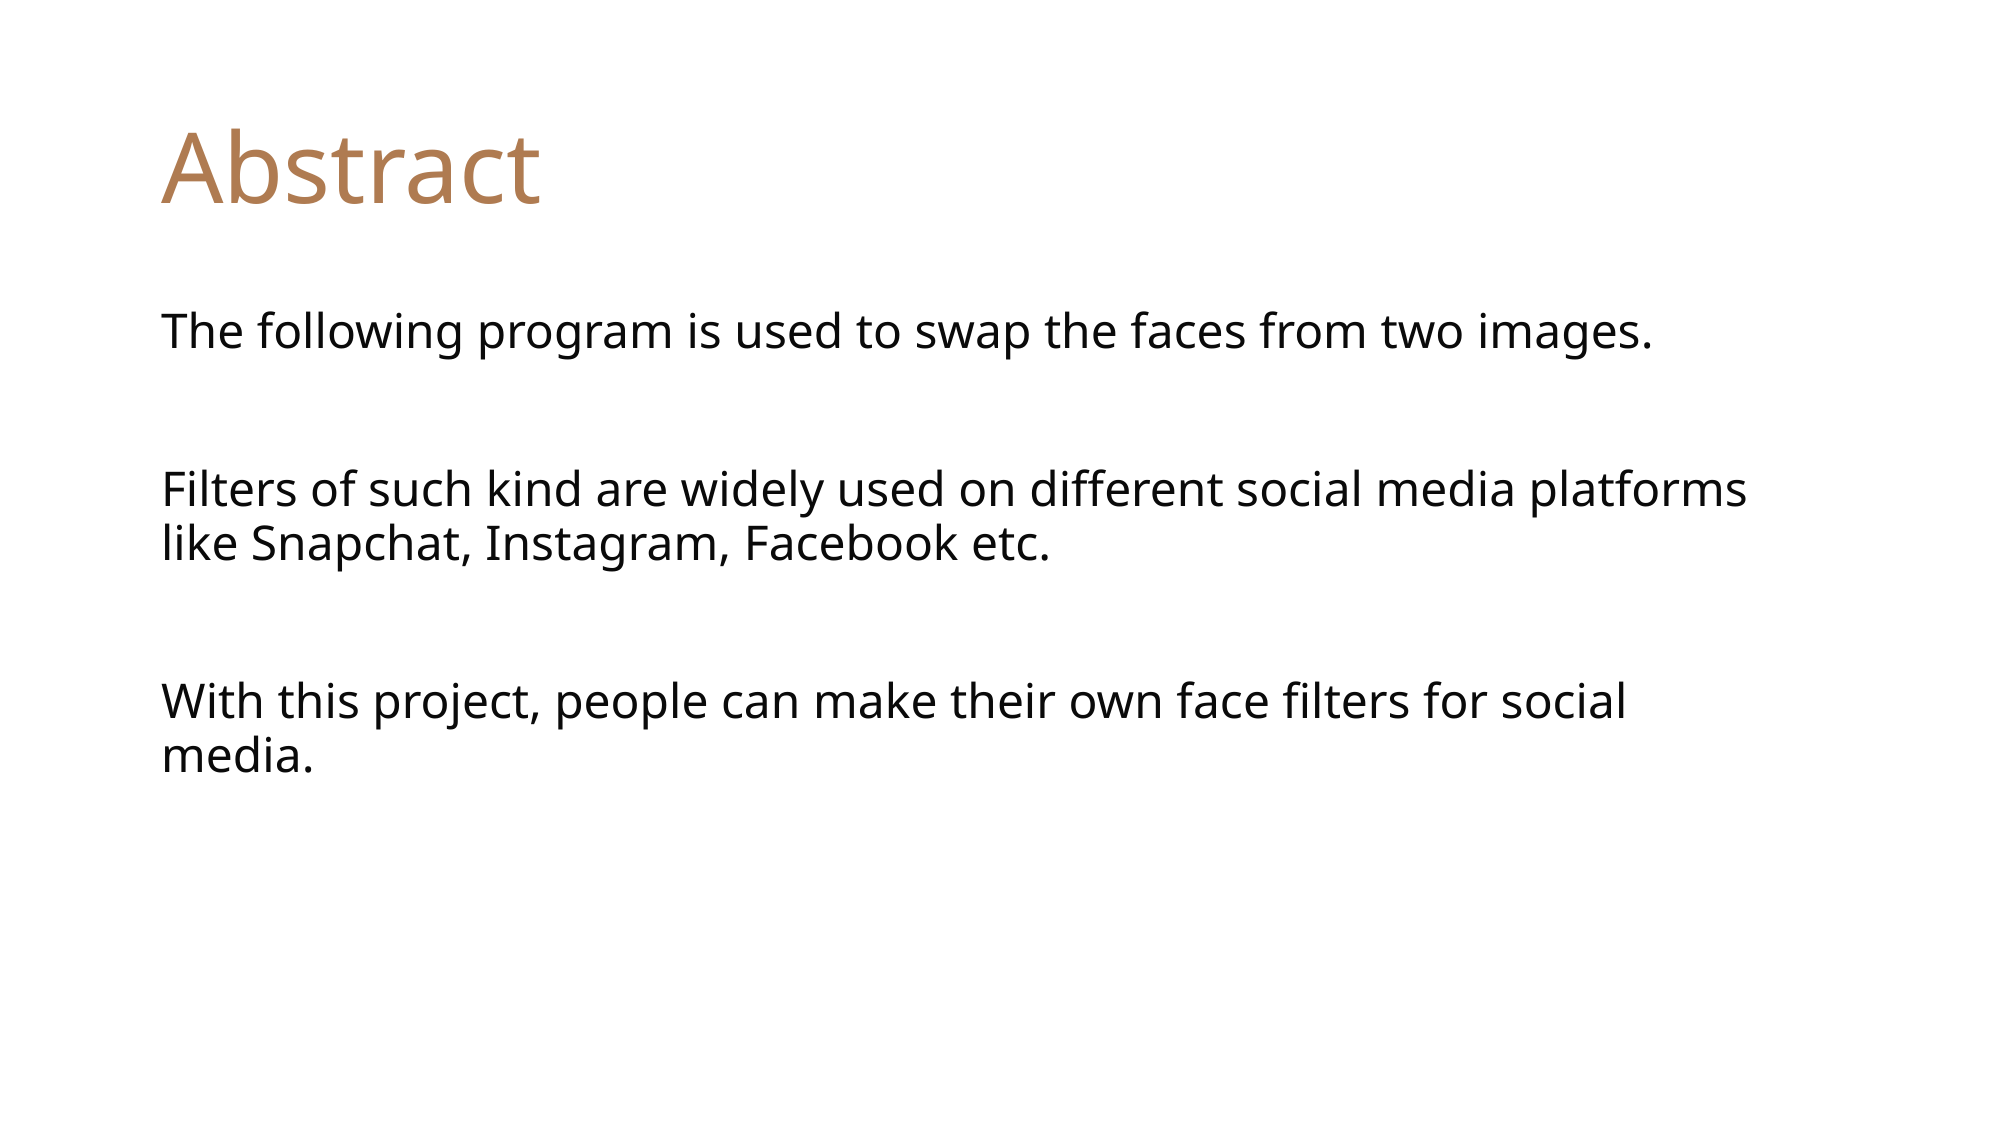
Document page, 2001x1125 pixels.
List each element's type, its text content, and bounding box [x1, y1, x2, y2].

list The following program is used to swap the faces from two images. Filters of such kind are widely used on different social media platforms like Snapchat, Instagram, Facebook etc. With this project, people can make their own face filters for social media. [146, 297, 1800, 885]
title Abstract [146, 112, 1800, 297]
